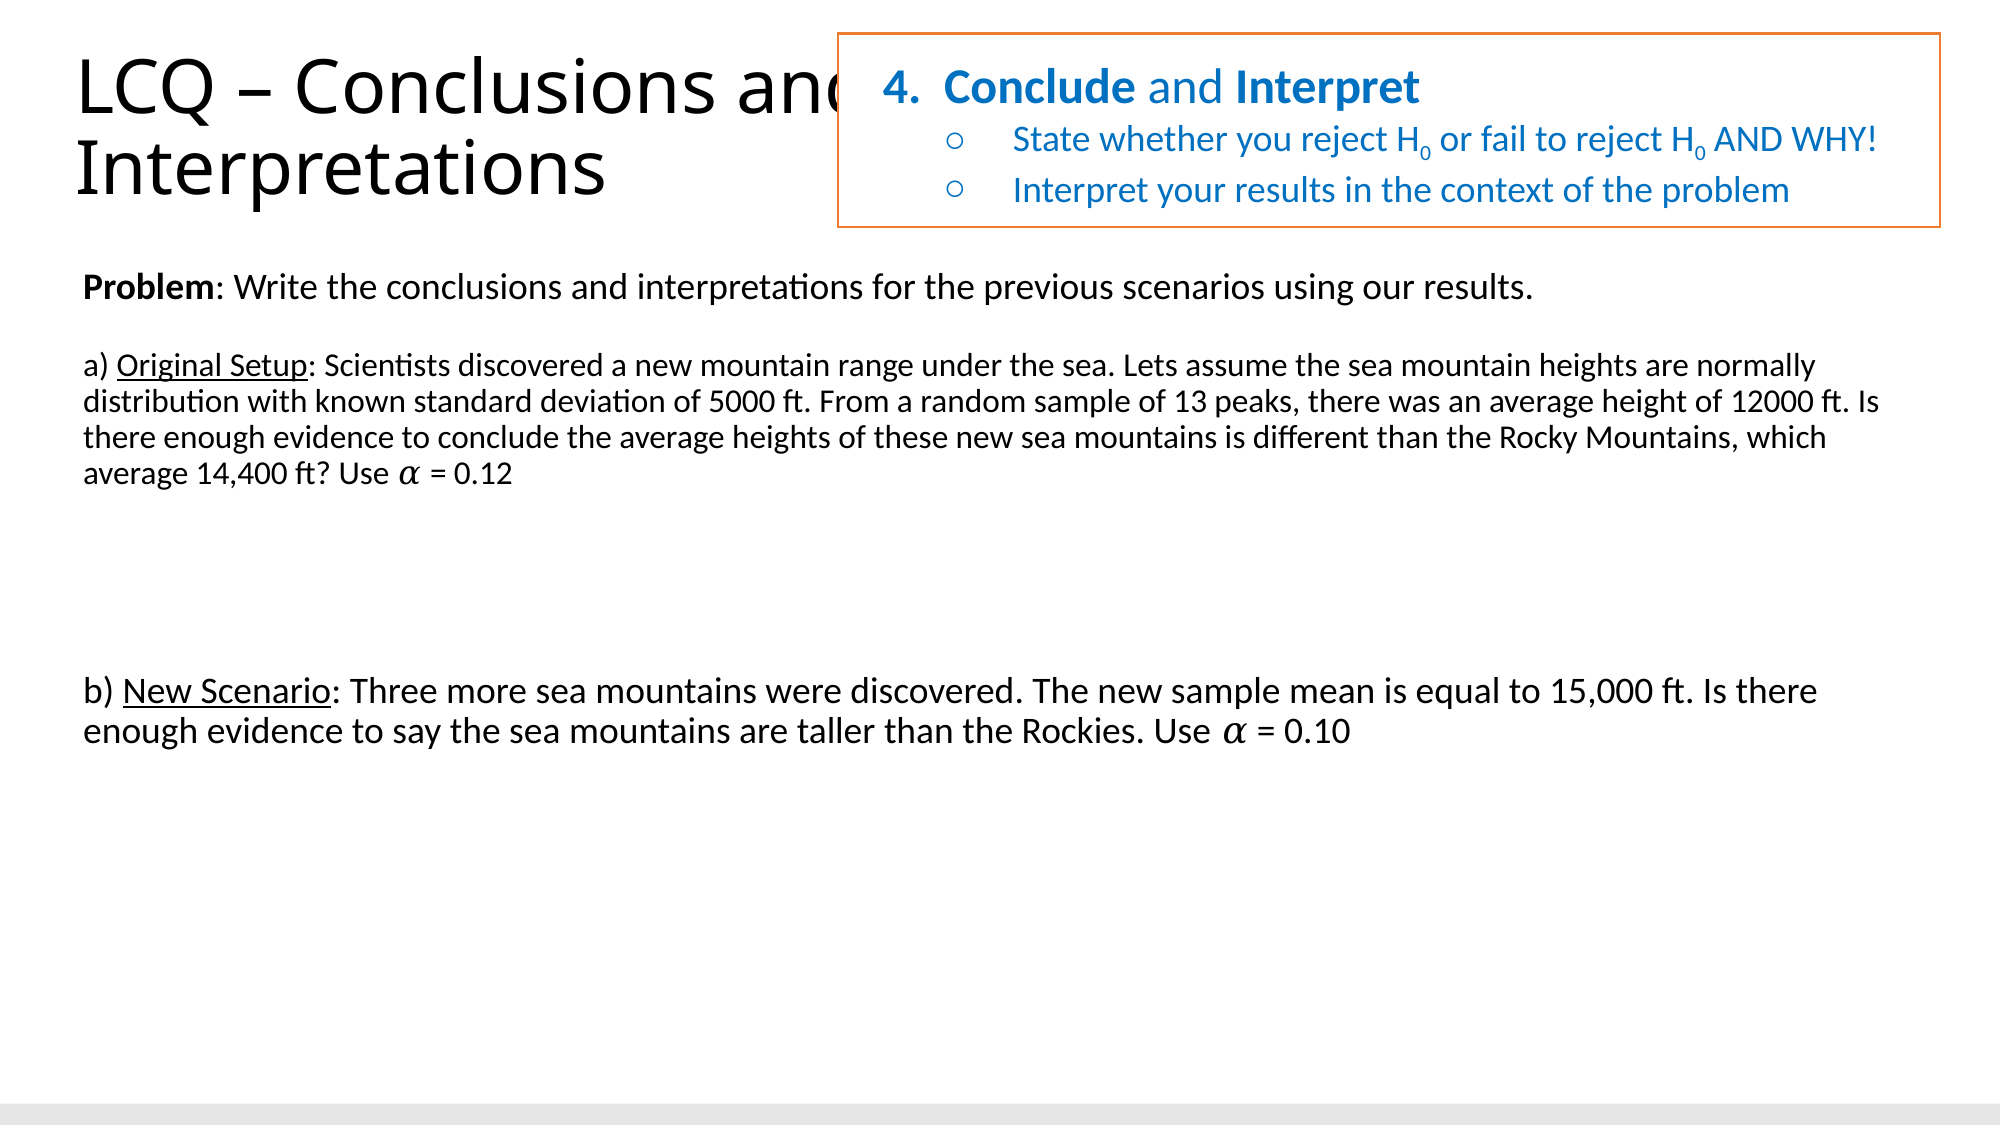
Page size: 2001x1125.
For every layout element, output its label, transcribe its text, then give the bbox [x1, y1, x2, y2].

list Problem: Write the conclusions and interpretations for the previous scenarios using our results. a) Original Setup: Scientists discovered a new mountain range under the sea. Lets assume the sea mountain heights are normally distribution with known standard deviation of 5000 ft. From a random sample of 13 peaks, there was an average height of 12000 ft. Is there enough evidence to conclude the average heights of these new sea mountains is different than the Rocky Mountains, which average 14,400 ft? Use 𝛼 = 0.12 b) New Scenario: Three more sea mountains were discovered. The new sample mean is equal to 15,000 ft. Is there enough evidence to say the sea mountains are taller than the Rockies. Use 𝛼 = 0.10 [68, 252, 1932, 1000]
text_box 4. Conclude and Interpret State whether you reject H0 or fail to reject H0 AND WHY! Interpret your results in the context of the problem [837, 32, 1941, 228]
title LCQ – Conclusions and Interpretations [59, 33, 837, 218]
